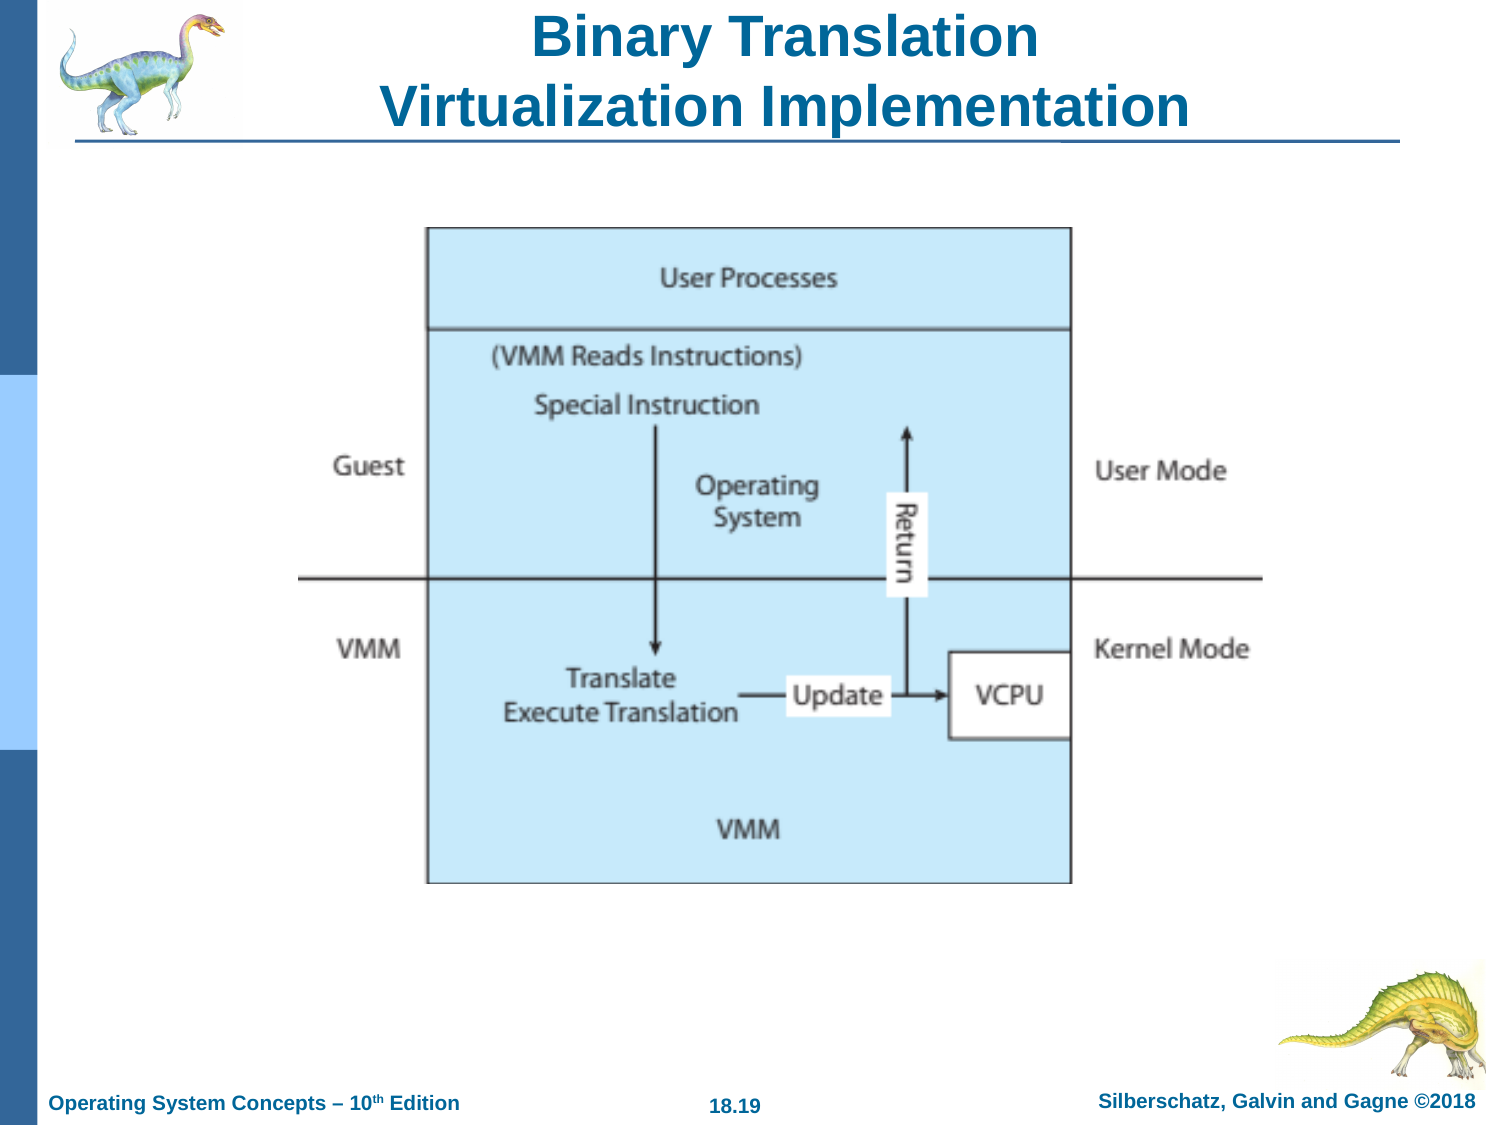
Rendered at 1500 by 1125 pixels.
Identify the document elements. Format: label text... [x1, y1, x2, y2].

title Binary Translation Virtualization Implementation [110, 51, 1461, 146]
picture [1275, 959, 1486, 1090]
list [184, 226, 1377, 884]
picture [46, 0, 243, 149]
